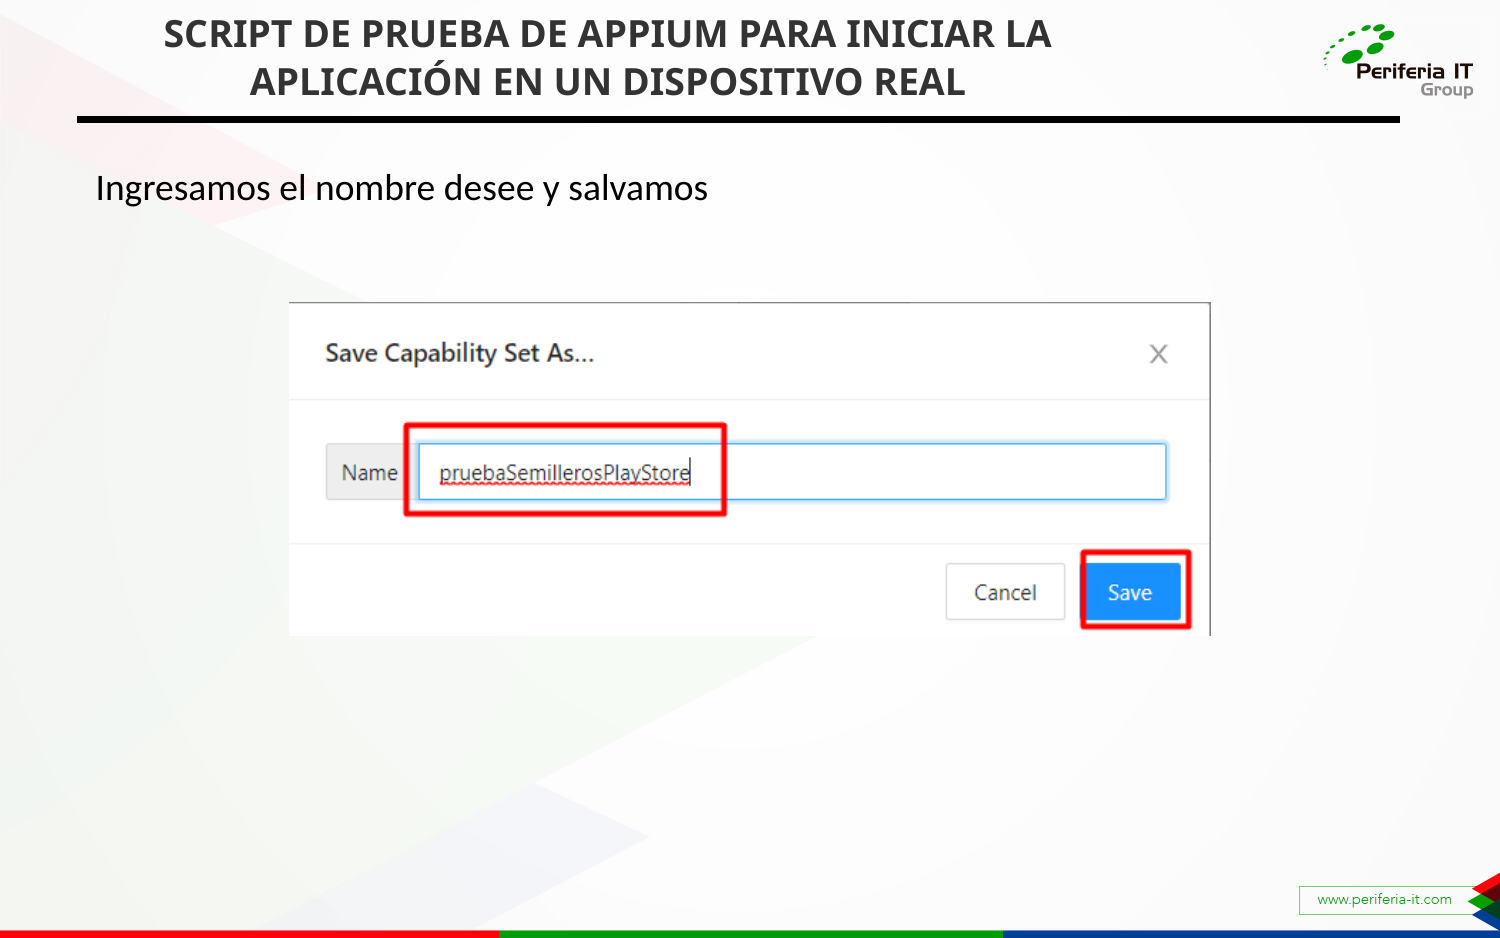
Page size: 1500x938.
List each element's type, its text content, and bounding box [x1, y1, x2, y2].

text_box [1310, 17, 1489, 114]
text_box Ingresamos el nombre desee y salvamos [76, 152, 1388, 265]
text_box SCRIPT DE PRUEBA DE APPIUM PARA INICIAR LA APLICACIÓN EN UN DISPOSITIVO REAL [76, 1, 1140, 110]
picture [0, 0, 1500, 938]
